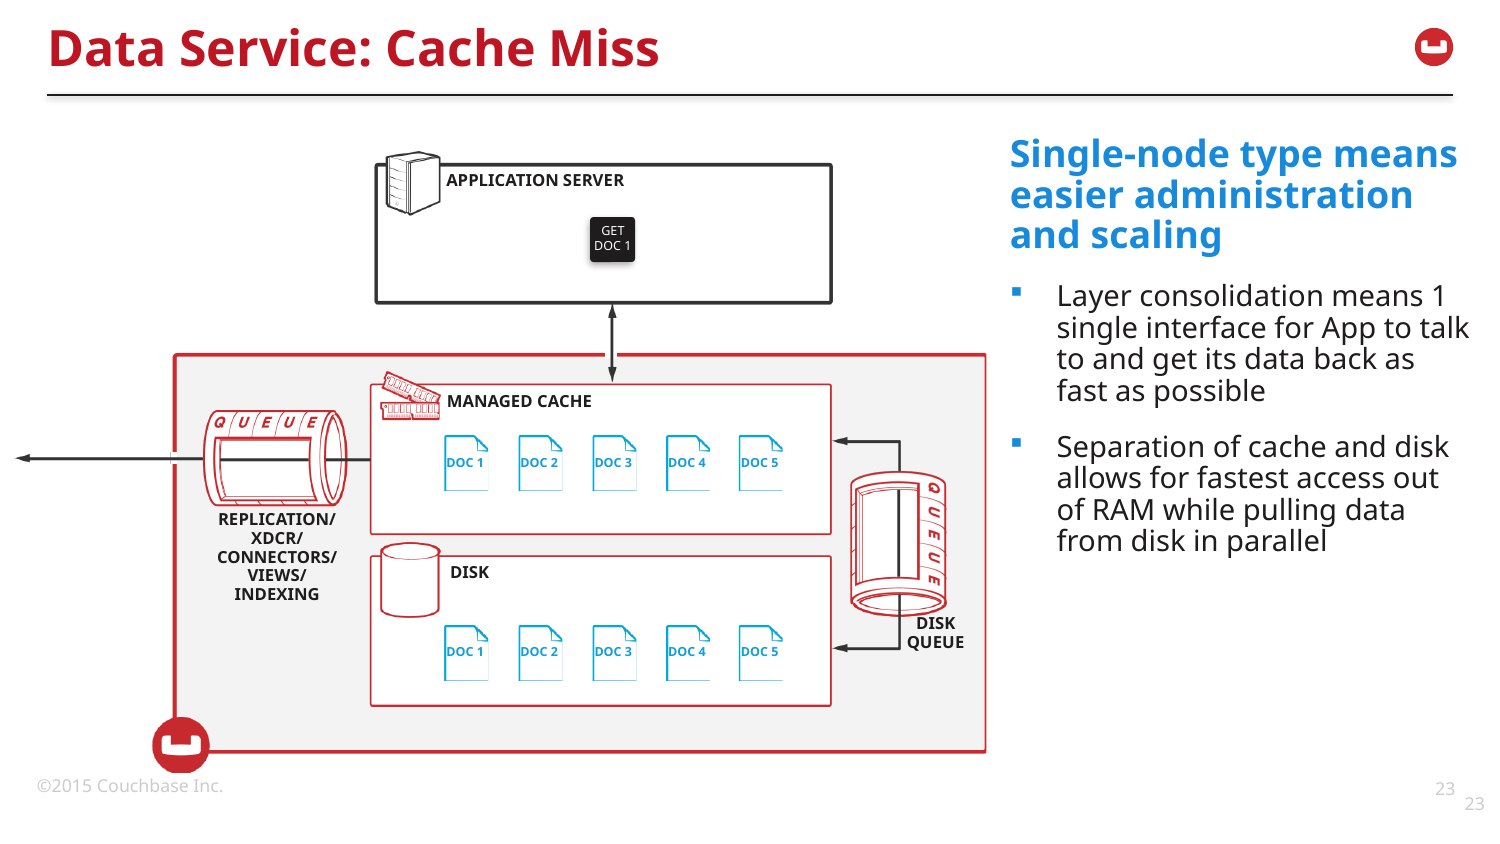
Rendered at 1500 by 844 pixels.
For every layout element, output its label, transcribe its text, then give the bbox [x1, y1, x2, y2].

picture [823, 490, 972, 596]
picture [1414, 27, 1454, 67]
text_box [584, 434, 643, 491]
title Data Service: Cache Miss [32, 7, 1345, 96]
text_box Single-node type means easier administration and scaling Layer consolidation means 1 single interface for App to talk to and get its data back as fast as possible Separation of cache and disk allows for fastest access out of RAM while pulling data from disk in parallel [1009, 135, 1472, 676]
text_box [584, 624, 643, 681]
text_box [657, 624, 717, 681]
slide_number 23 [1378, 782, 1500, 828]
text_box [510, 624, 569, 681]
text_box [510, 434, 569, 491]
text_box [730, 434, 790, 491]
picture [201, 405, 349, 511]
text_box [580, 215, 646, 263]
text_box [730, 624, 790, 681]
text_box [657, 434, 717, 491]
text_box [435, 434, 495, 491]
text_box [435, 624, 495, 681]
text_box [14, 151, 987, 773]
